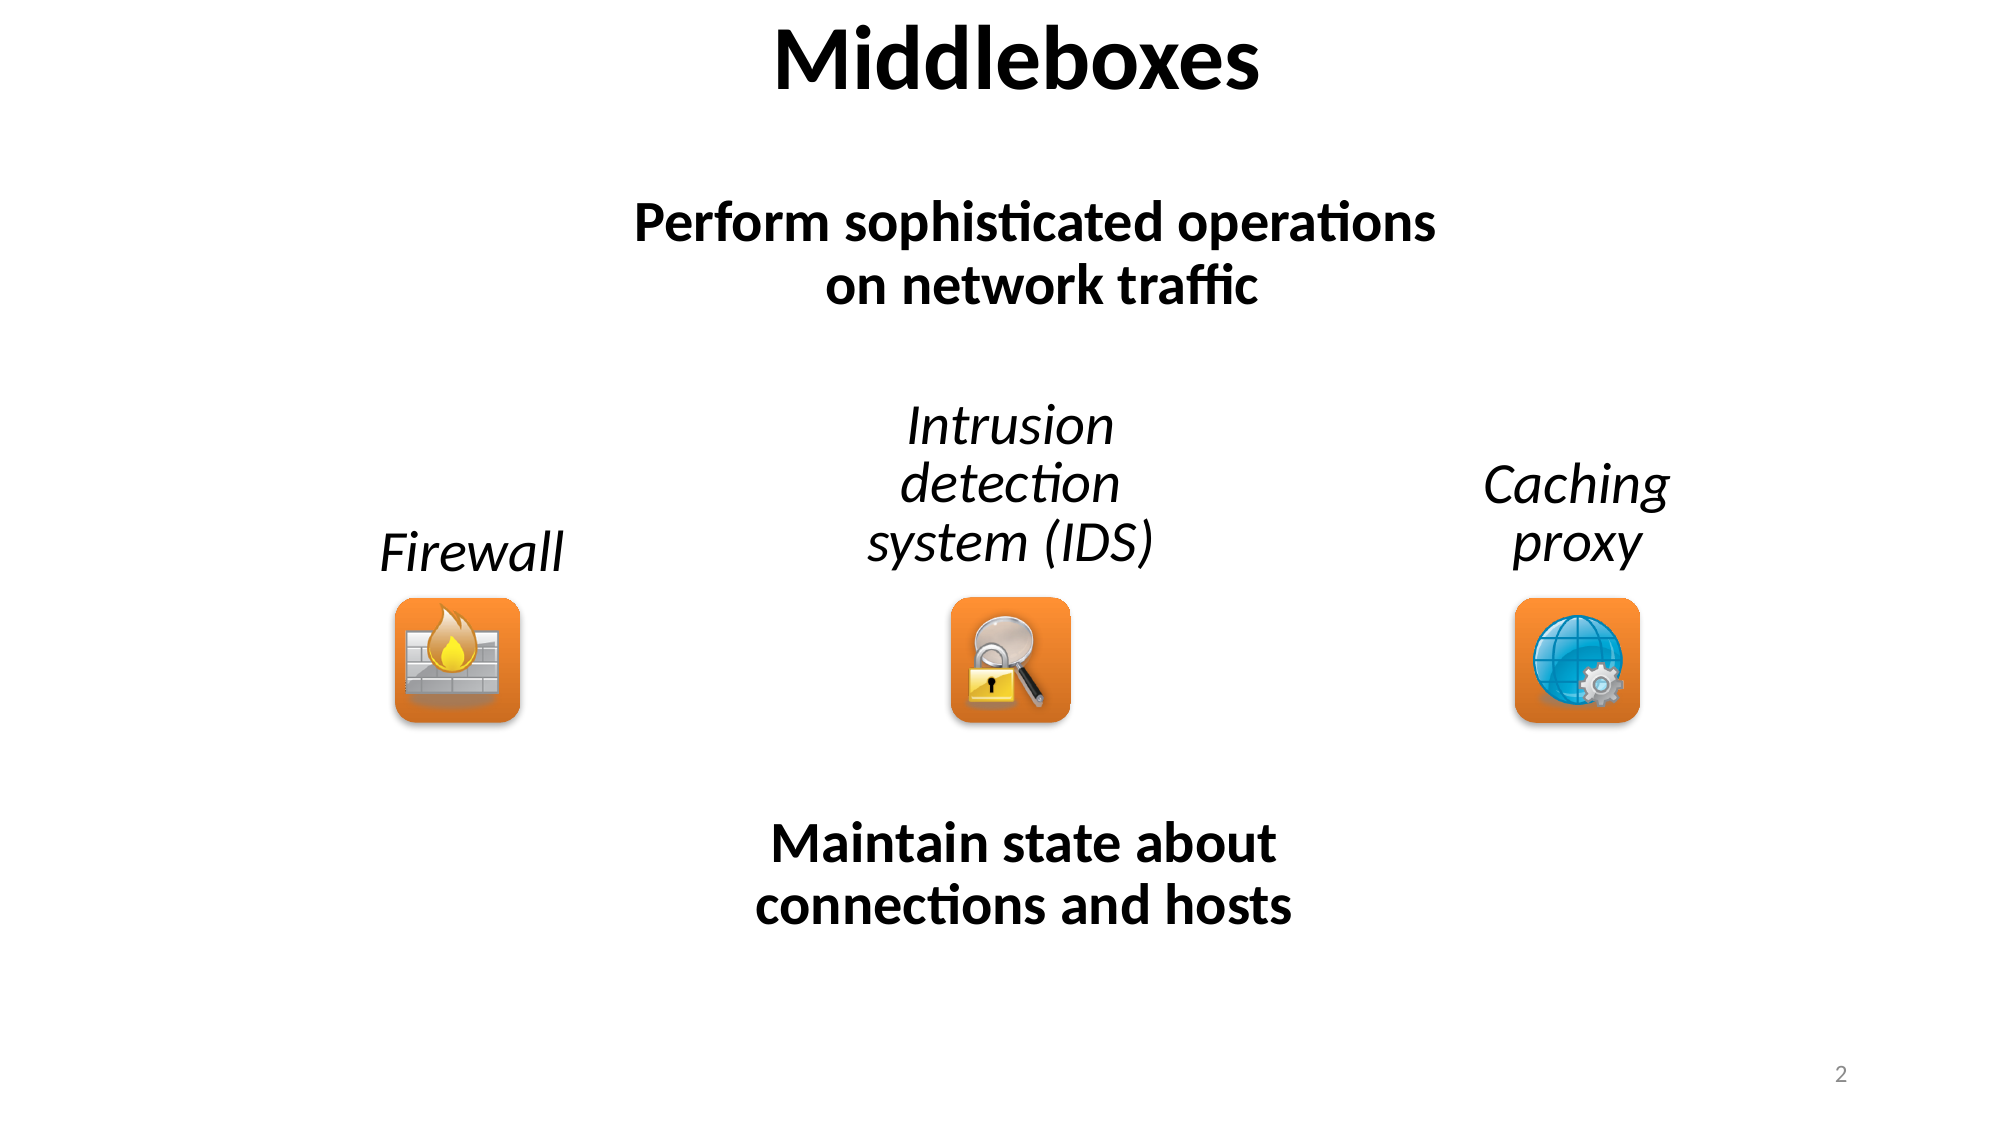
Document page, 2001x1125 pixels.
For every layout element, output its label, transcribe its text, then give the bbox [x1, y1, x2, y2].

slide_number 2 [1412, 1042, 1863, 1103]
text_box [951, 597, 1071, 723]
text_box Intrusion detection system (IDS) [852, 390, 1170, 581]
text_box Maintain state about connections and hosts [738, 804, 1311, 966]
title Middleboxes [154, 0, 1880, 172]
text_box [1515, 597, 1641, 723]
text_box Caching proxy [1468, 449, 1687, 581]
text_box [395, 597, 521, 723]
list Perform sophisticated operations on network traffic [367, 183, 1718, 338]
text_box Firewall [364, 517, 580, 591]
